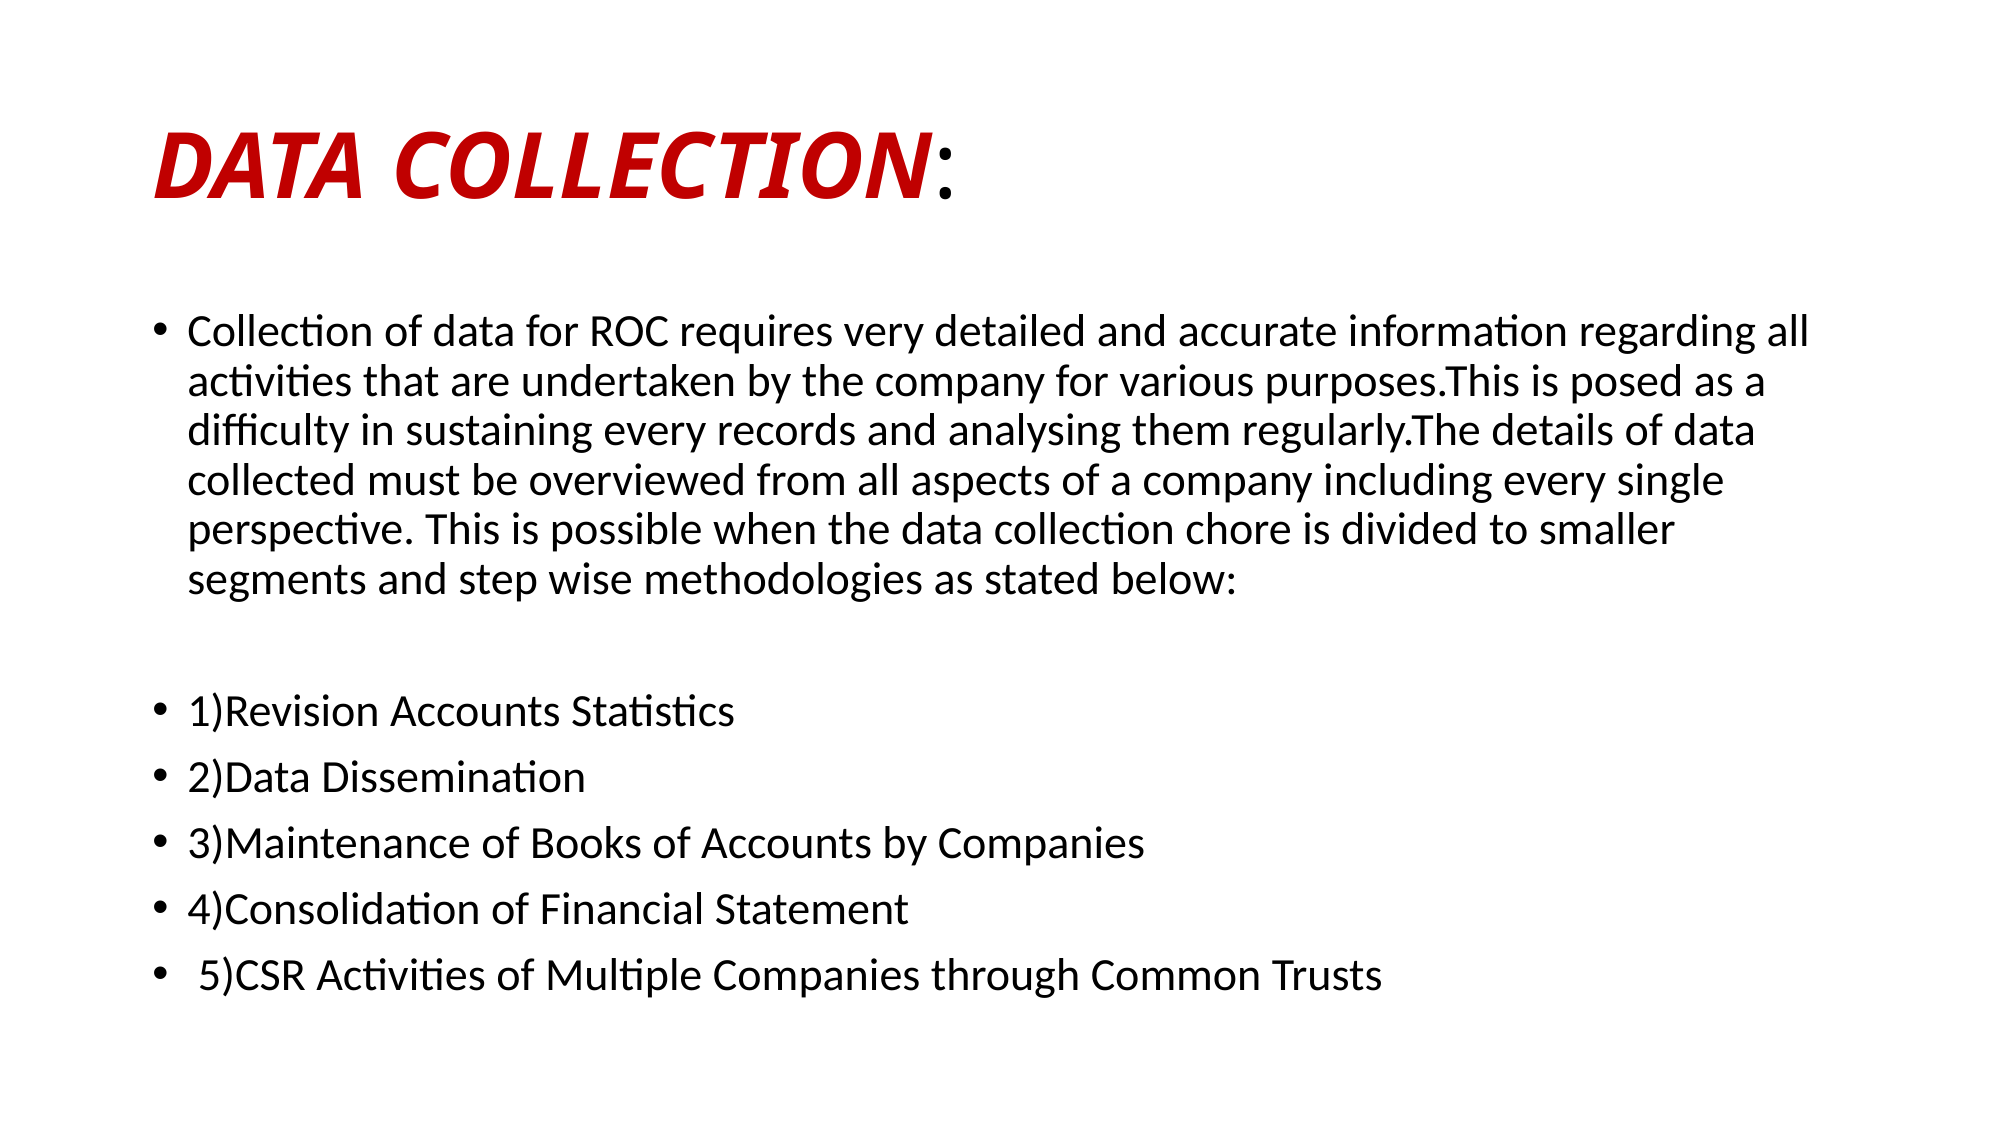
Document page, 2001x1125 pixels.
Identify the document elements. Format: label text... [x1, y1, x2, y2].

title DATA COLLECTION: [137, 59, 1863, 278]
list Collection of data for ROC requires very detailed and accurate information regarding all activities that are undertaken by the company for various purposes.This is posed as a difficulty in sustaining every records and analysing them regularly.The details of data collected must be overviewed from all aspects of a company including every single perspective. This is possible when the data collection chore is divided to smaller segments and step wise methodologies as stated below: 1)Revision Accounts Statistics 2)Data Dissemination 3)Maintenance of Books of Accounts by Companies 4)Consolidation of Financial Statement 5)CSR Activities of Multiple Companies through Common Trusts [137, 299, 1863, 1014]
